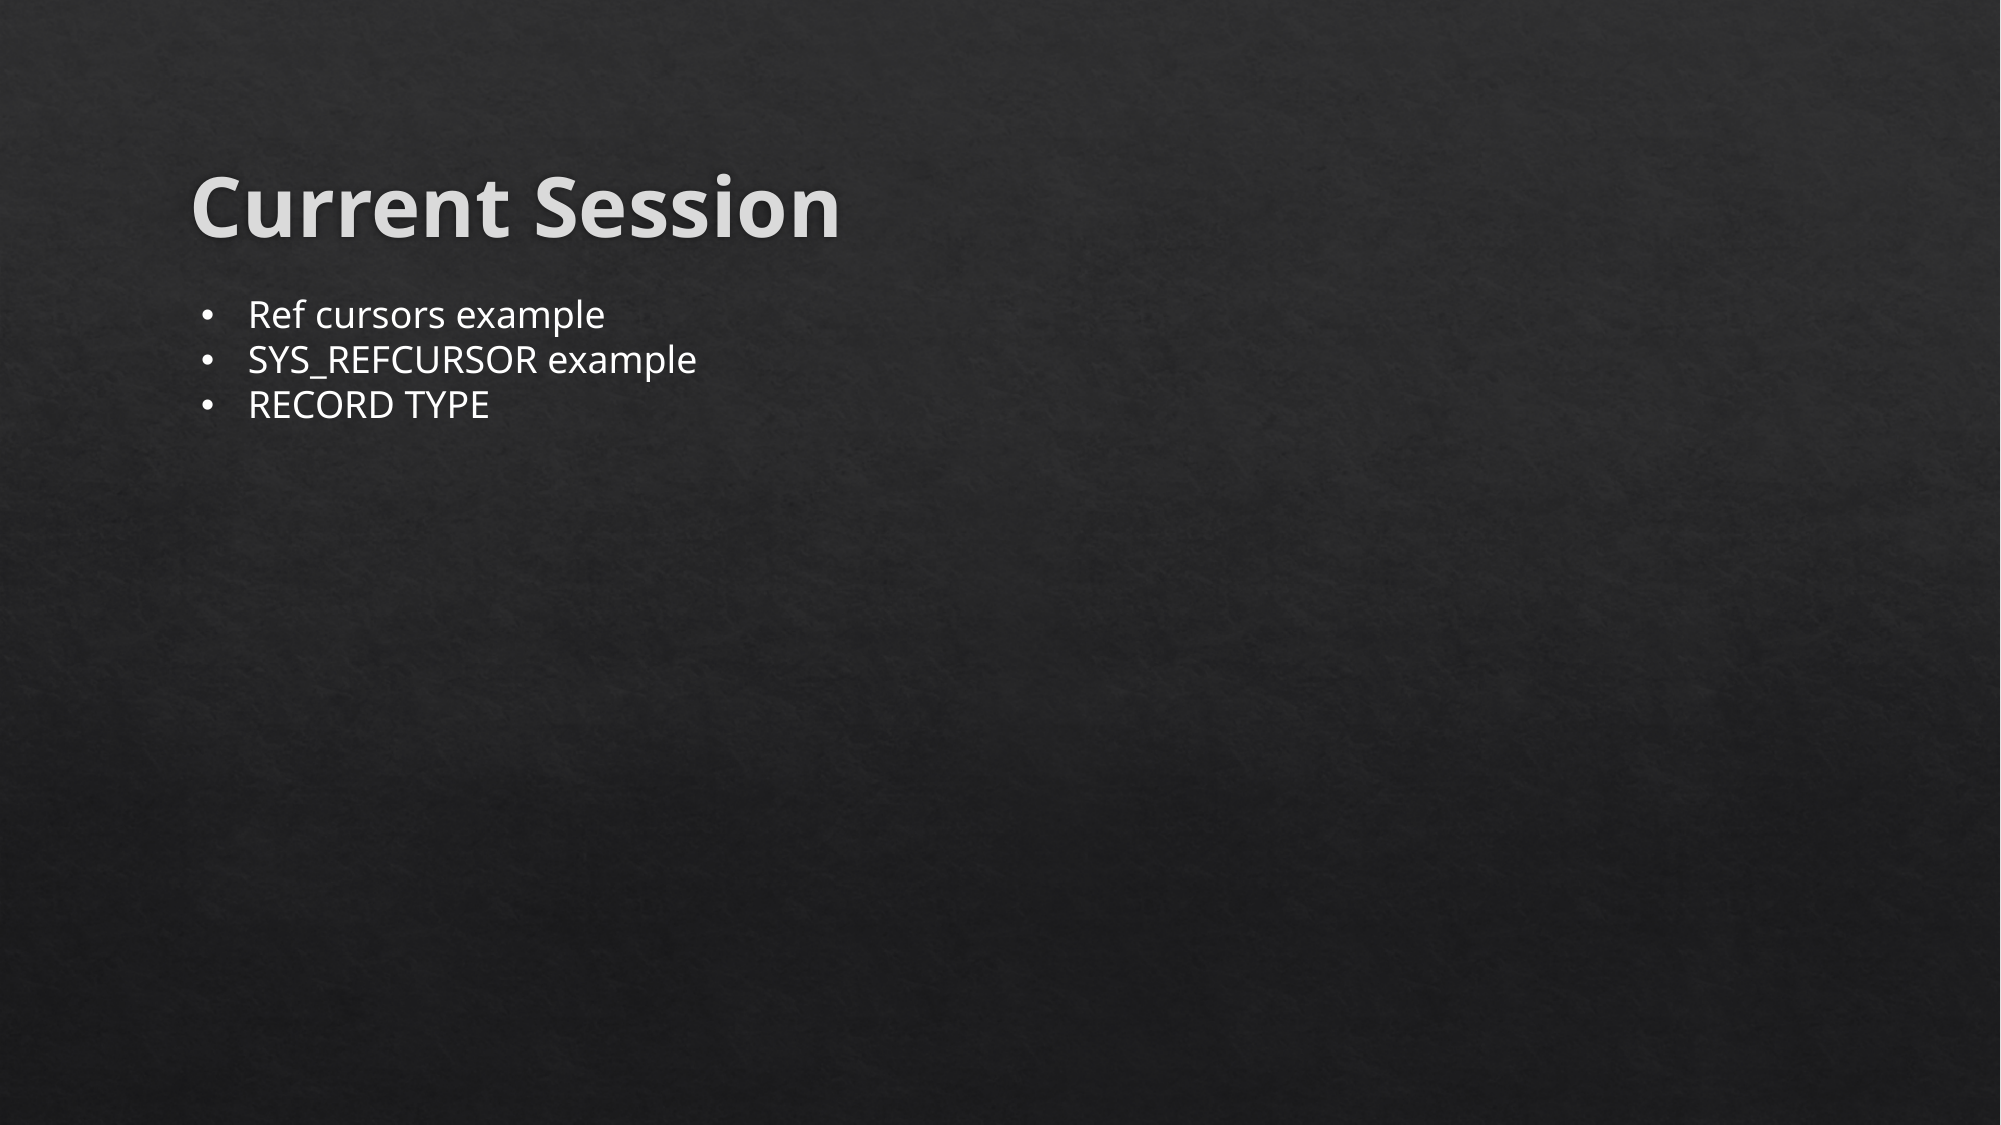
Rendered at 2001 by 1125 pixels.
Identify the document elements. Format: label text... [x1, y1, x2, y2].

text_box Ref cursors example SYS_REFCURSOR example RECORD TYPE [186, 284, 713, 434]
text_box Current Session [174, 124, 1874, 285]
